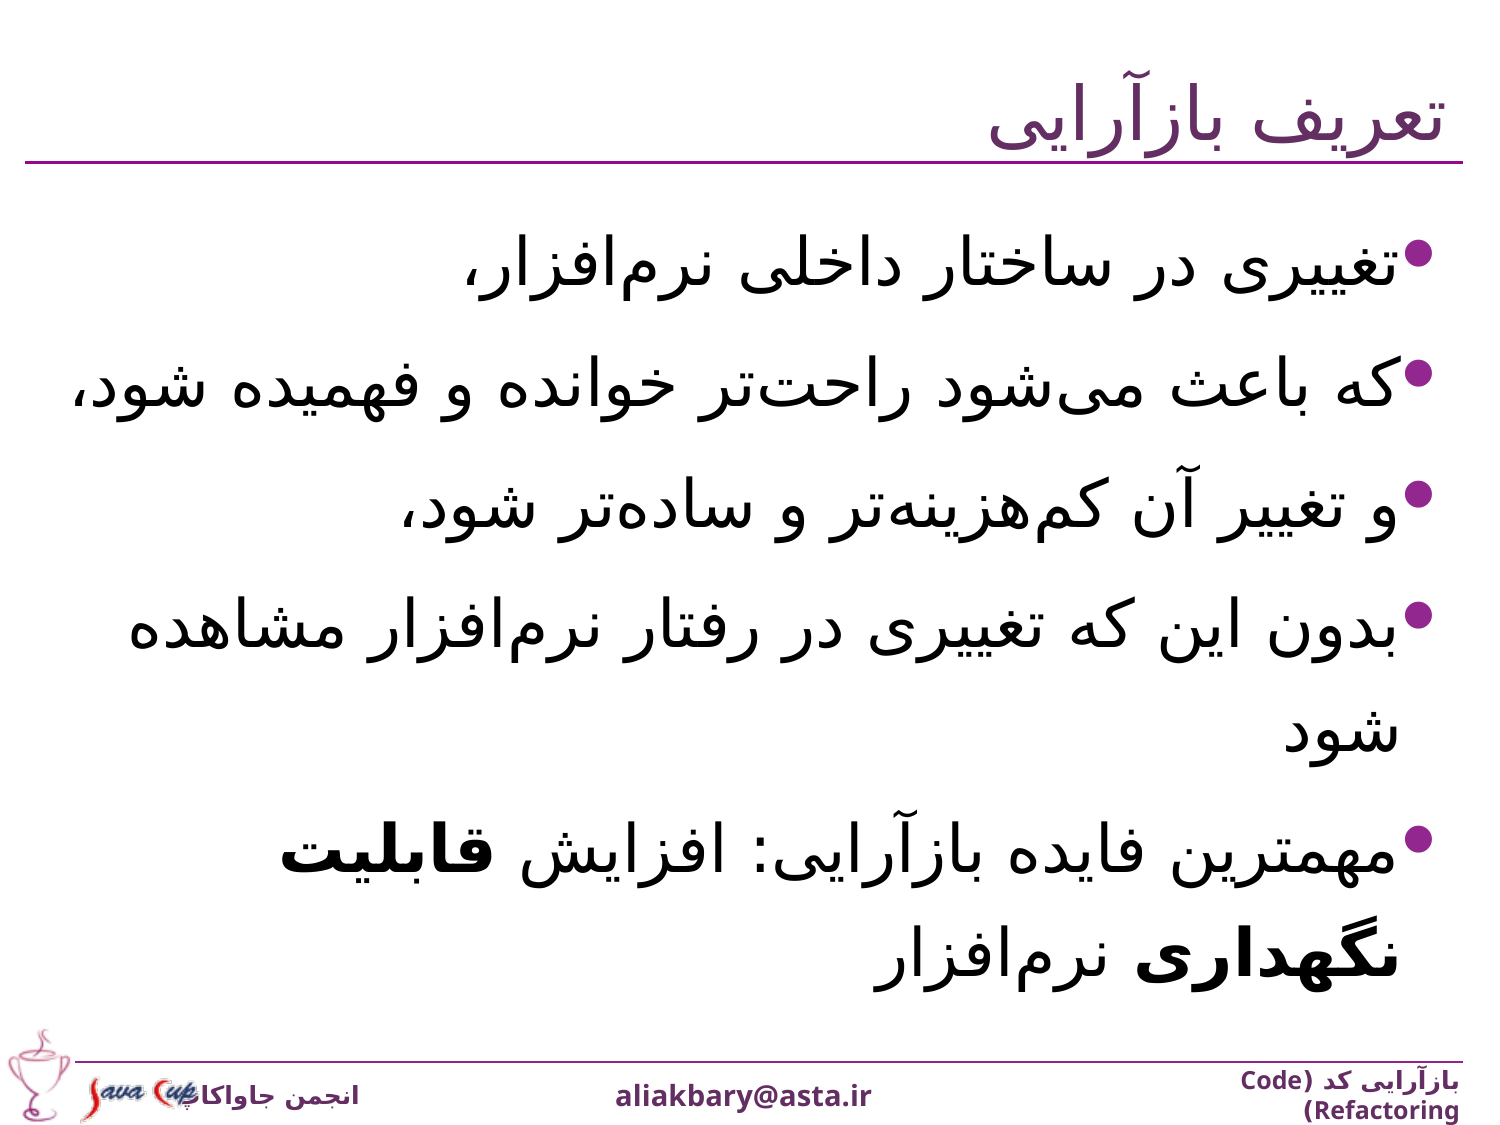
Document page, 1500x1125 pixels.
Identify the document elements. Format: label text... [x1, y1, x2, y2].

list تغییری در ساختار داخلی نرم‌افزار، که باعث می‌شود راحت‌تر خوانده و فهمیده شود، و تغییر آن کم‌هزینه‌تر و ساده‌تر شود، بدون این که تغییری در رفتار نرم‌افزار مشاهده شود مهمترین فایده بازآرایی: افزایش قابلیت نگهداری نرم‌افزار [24, 187, 1463, 1088]
picture [79, 1088, 200, 1125]
title تعریف بازآرایی [24, 37, 1463, 163]
picture [6, 1028, 75, 1125]
